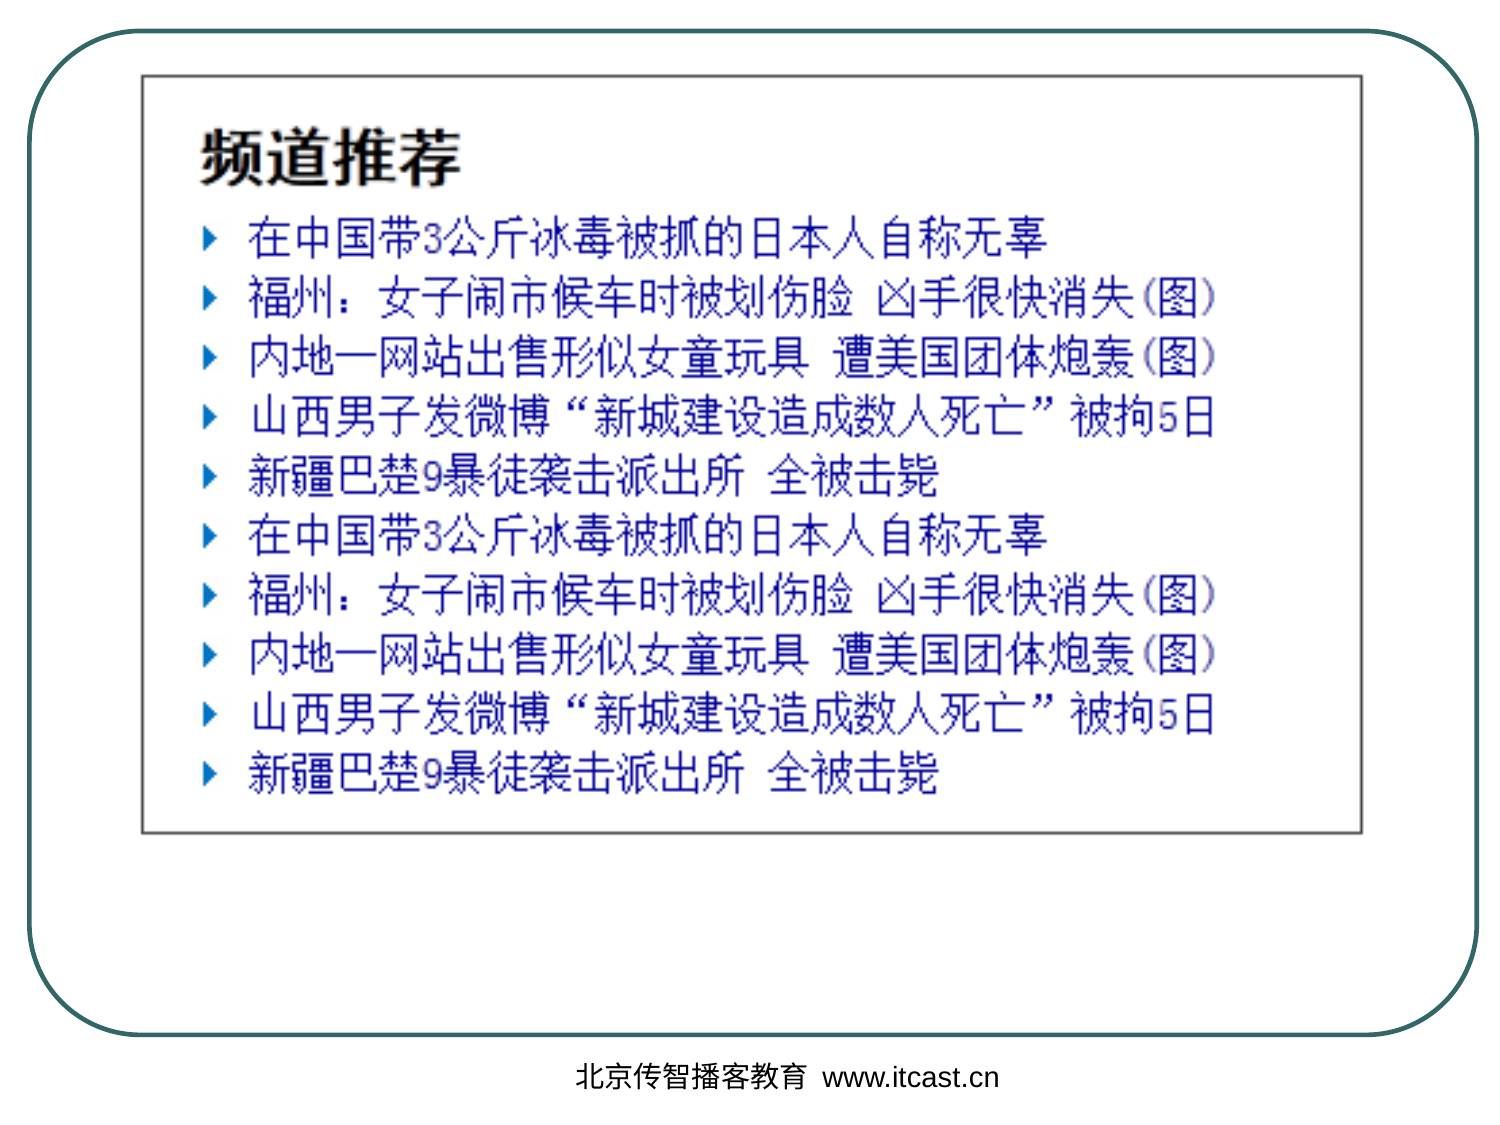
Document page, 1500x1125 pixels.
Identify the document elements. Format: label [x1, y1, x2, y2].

picture [123, 54, 1388, 866]
